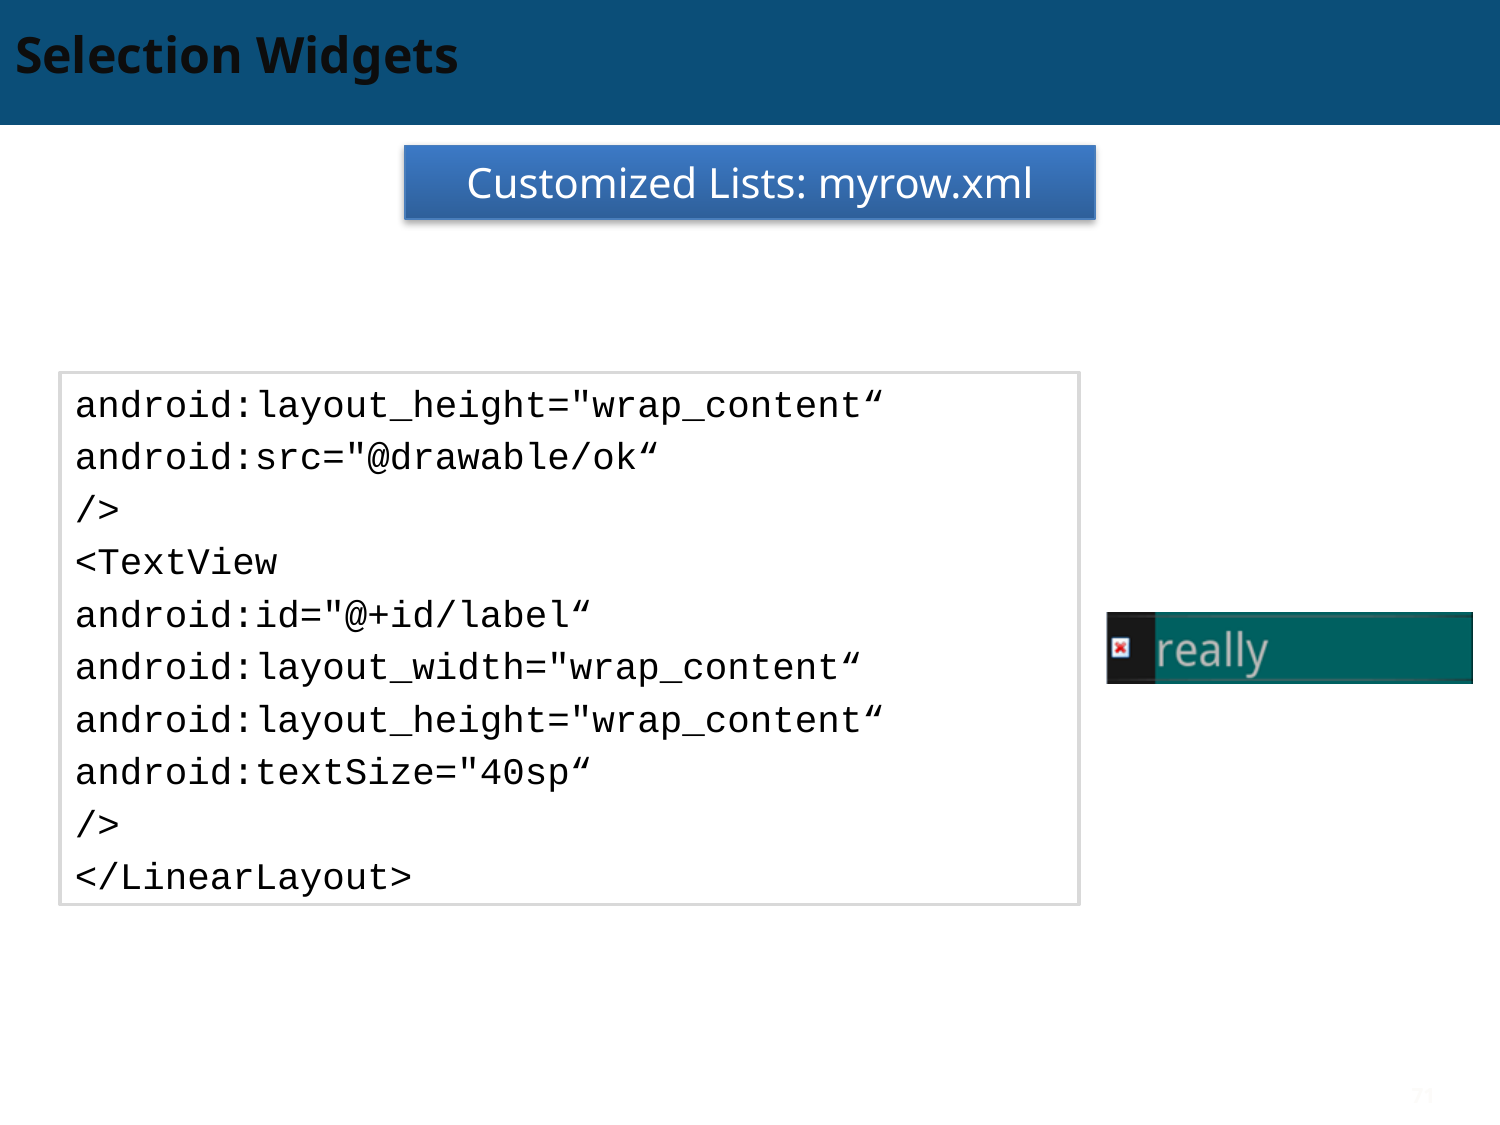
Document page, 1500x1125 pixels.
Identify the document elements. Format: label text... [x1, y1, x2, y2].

title Selection Widgets [0, 21, 1351, 86]
picture [1106, 612, 1474, 684]
text_box Customized Lists: myrow.xml [404, 145, 1096, 220]
text_box android:layout_height="wrap_content“ android:src="@drawable/ok“ /> <TextView android:id="@+id/label“ android:layout_width="wrap_content“ android:layout_height="wrap_content“ android:textSize="40sp“ /> </LinearLayout> [59, 372, 1080, 905]
